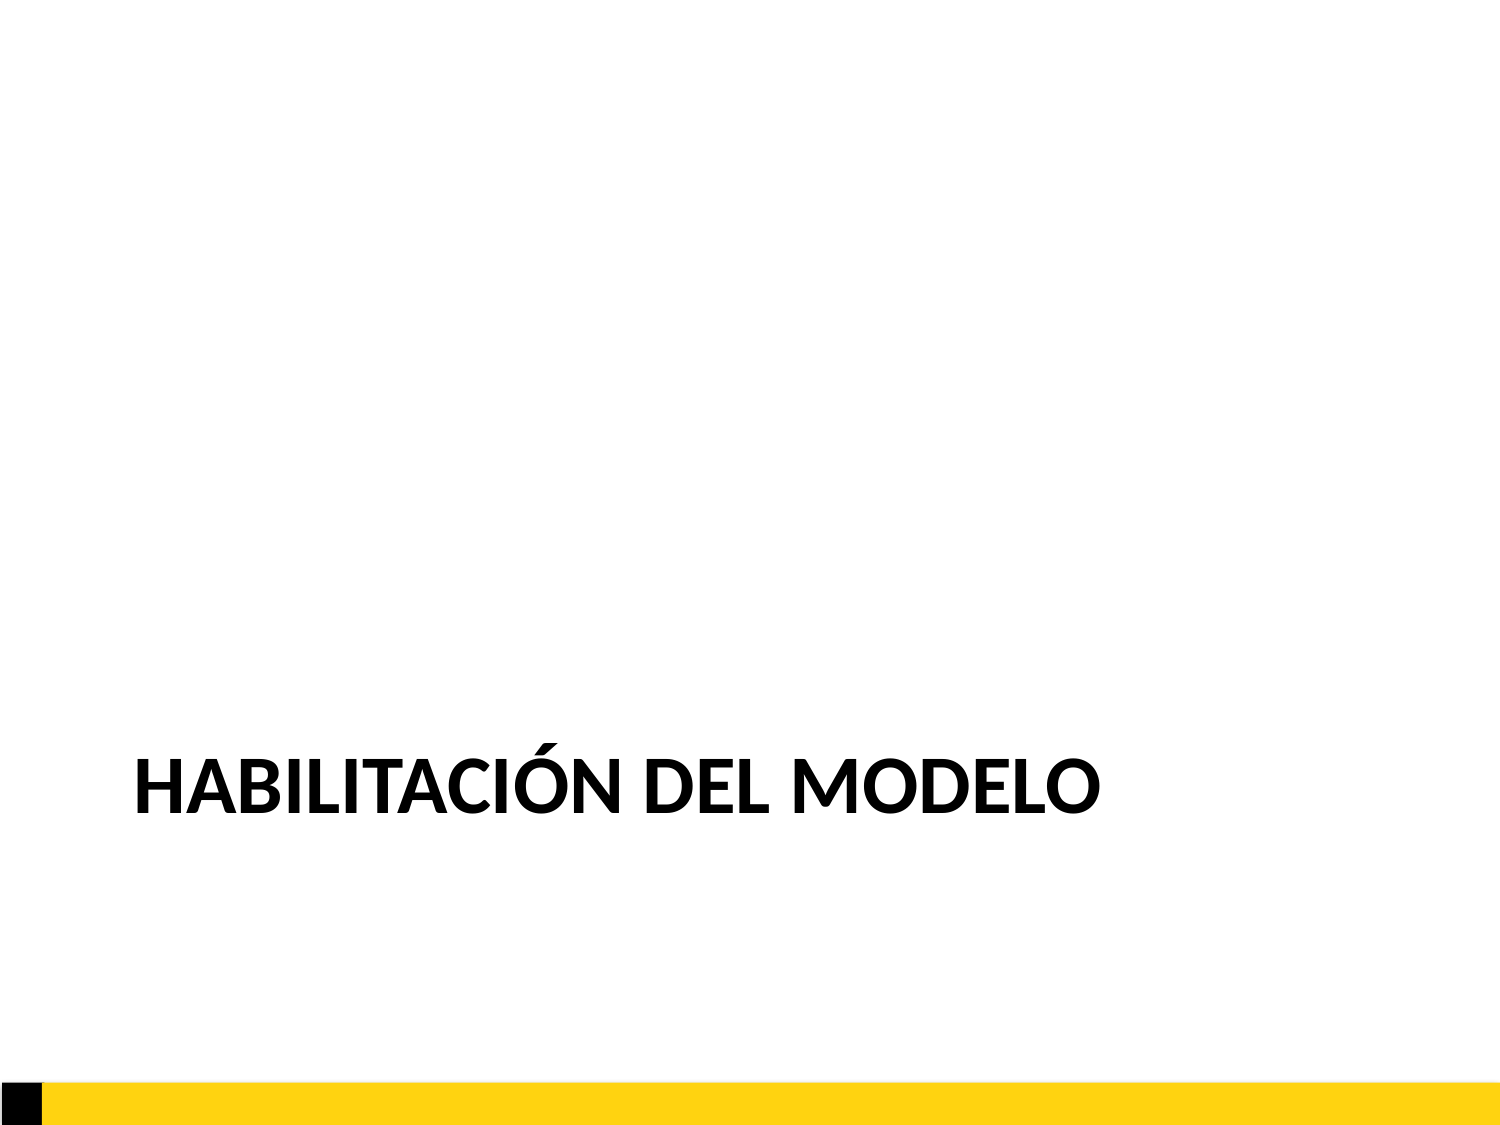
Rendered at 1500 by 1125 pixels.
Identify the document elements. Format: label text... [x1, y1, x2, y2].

title HABILITACIÓN DEL MODELO [118, 722, 1394, 947]
